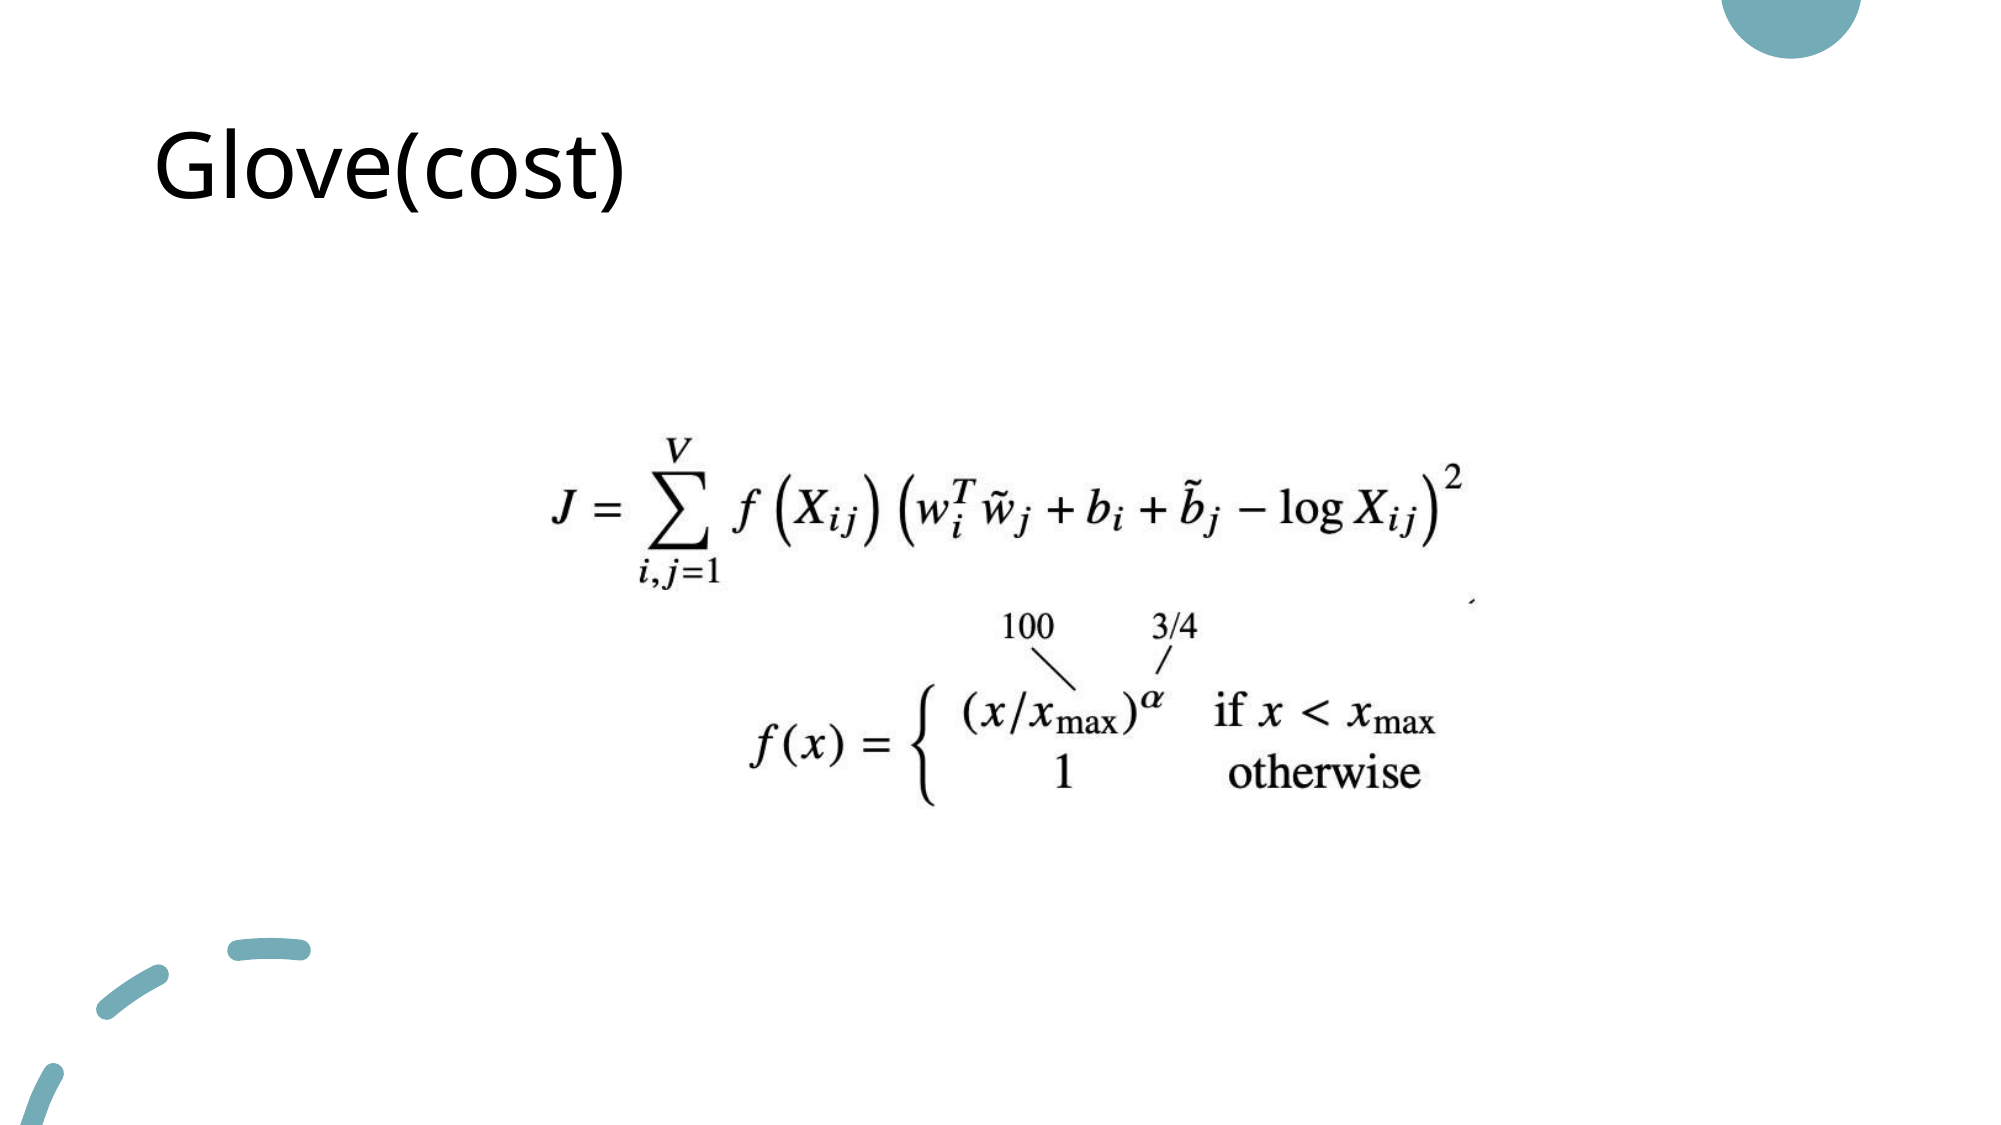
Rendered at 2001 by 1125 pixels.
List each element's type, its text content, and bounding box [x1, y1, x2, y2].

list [137, 423, 1863, 809]
title Glove(cost) [137, 59, 1863, 278]
